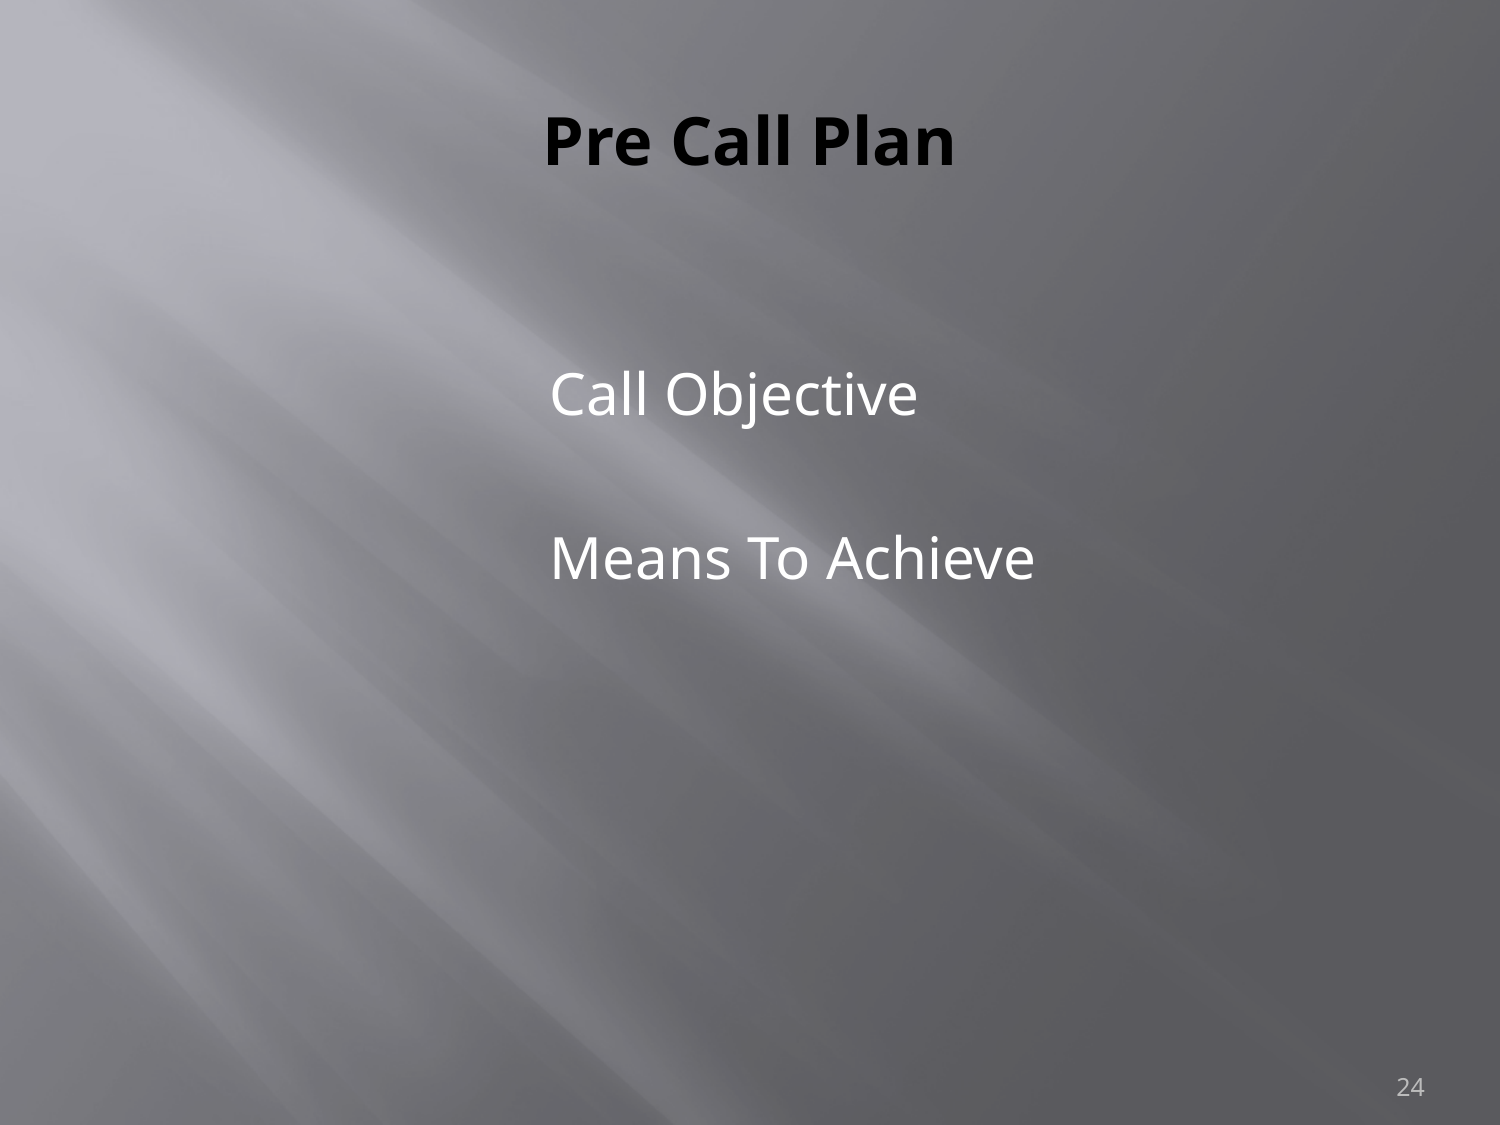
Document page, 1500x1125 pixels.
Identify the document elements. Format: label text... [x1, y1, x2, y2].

title Pre Call Plan [75, 45, 1425, 233]
slide_number 24 [1299, 1052, 1425, 1113]
list Call Objective Means To Achieve [512, 350, 1425, 1035]
